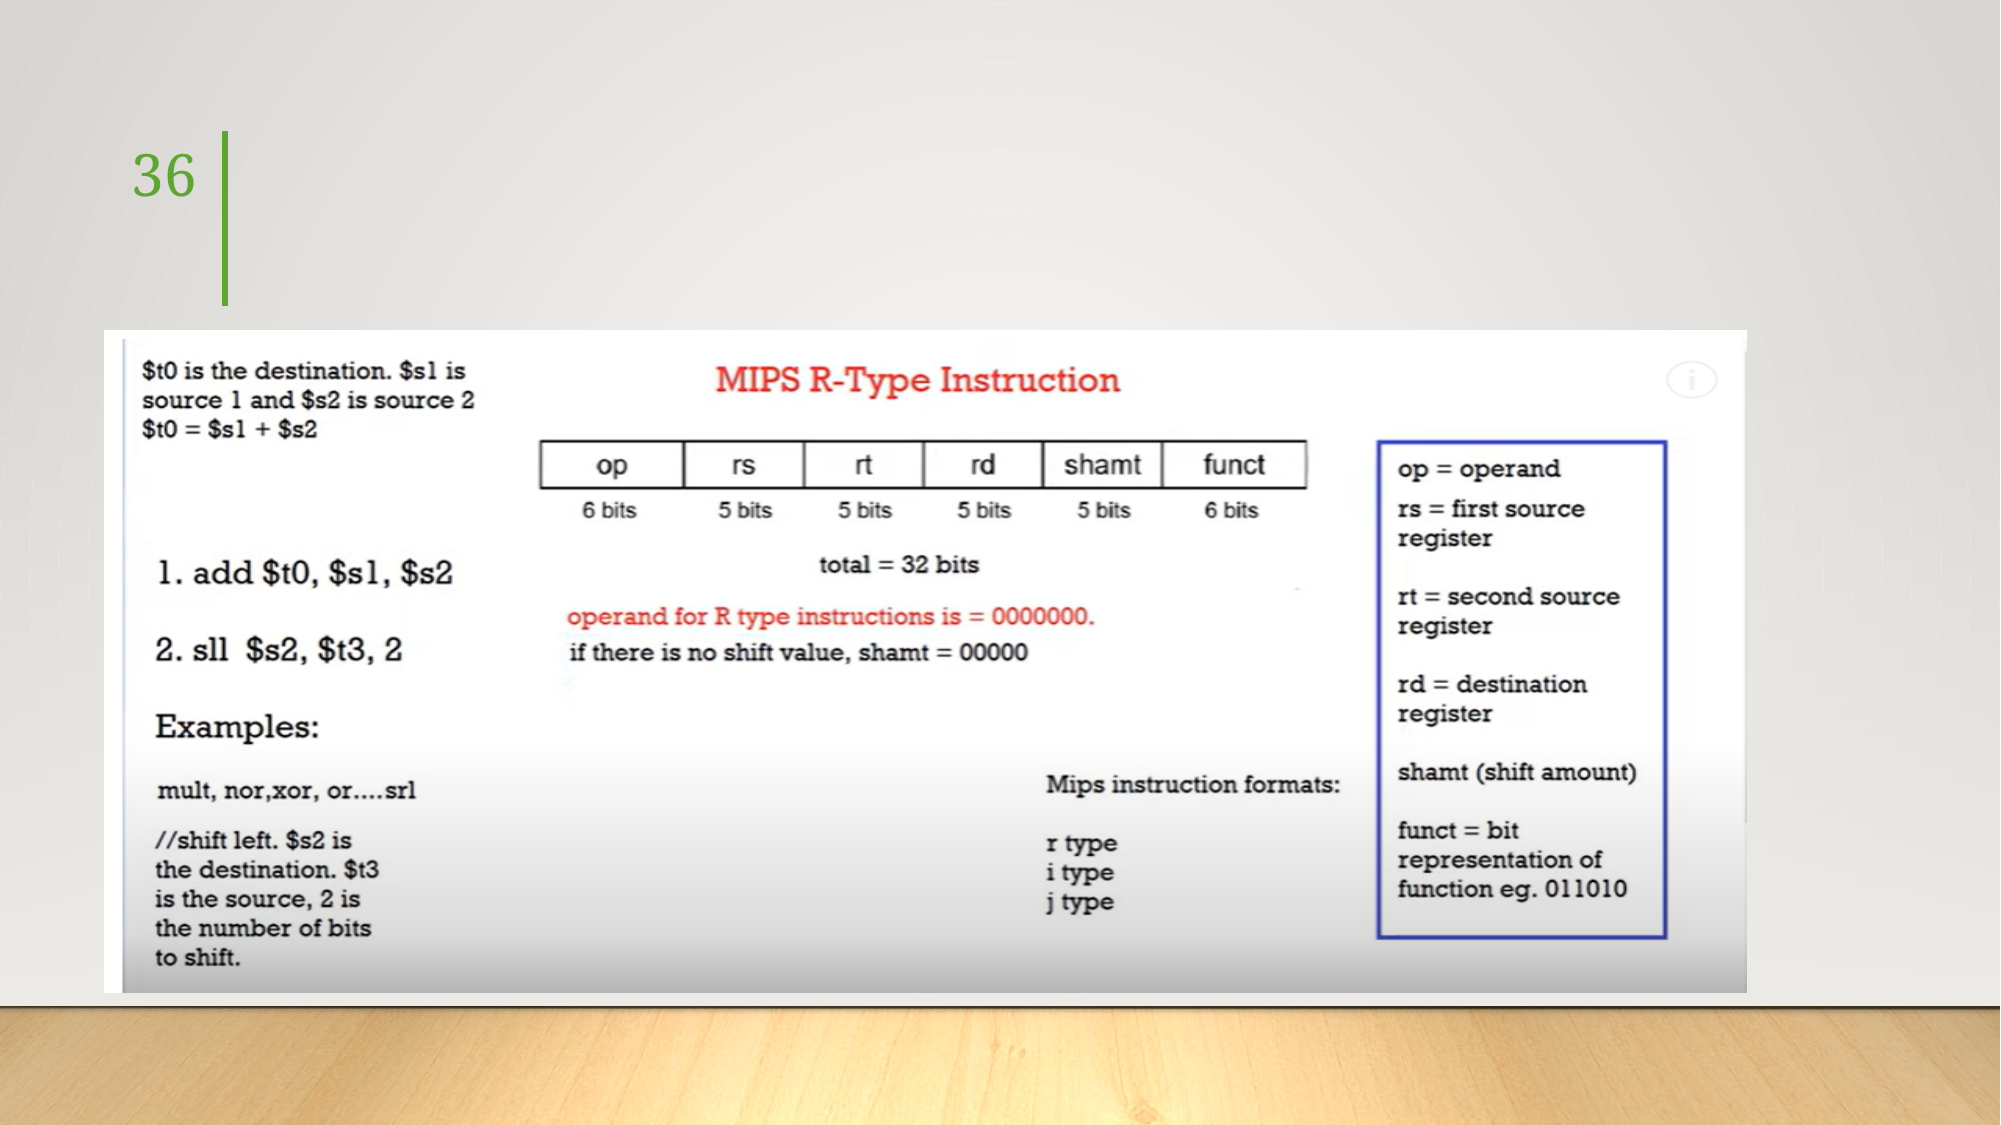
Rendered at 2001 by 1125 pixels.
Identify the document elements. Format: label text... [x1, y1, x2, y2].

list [104, 330, 1748, 994]
slide_number 36 [78, 131, 212, 214]
picture [0, 1006, 2000, 1125]
